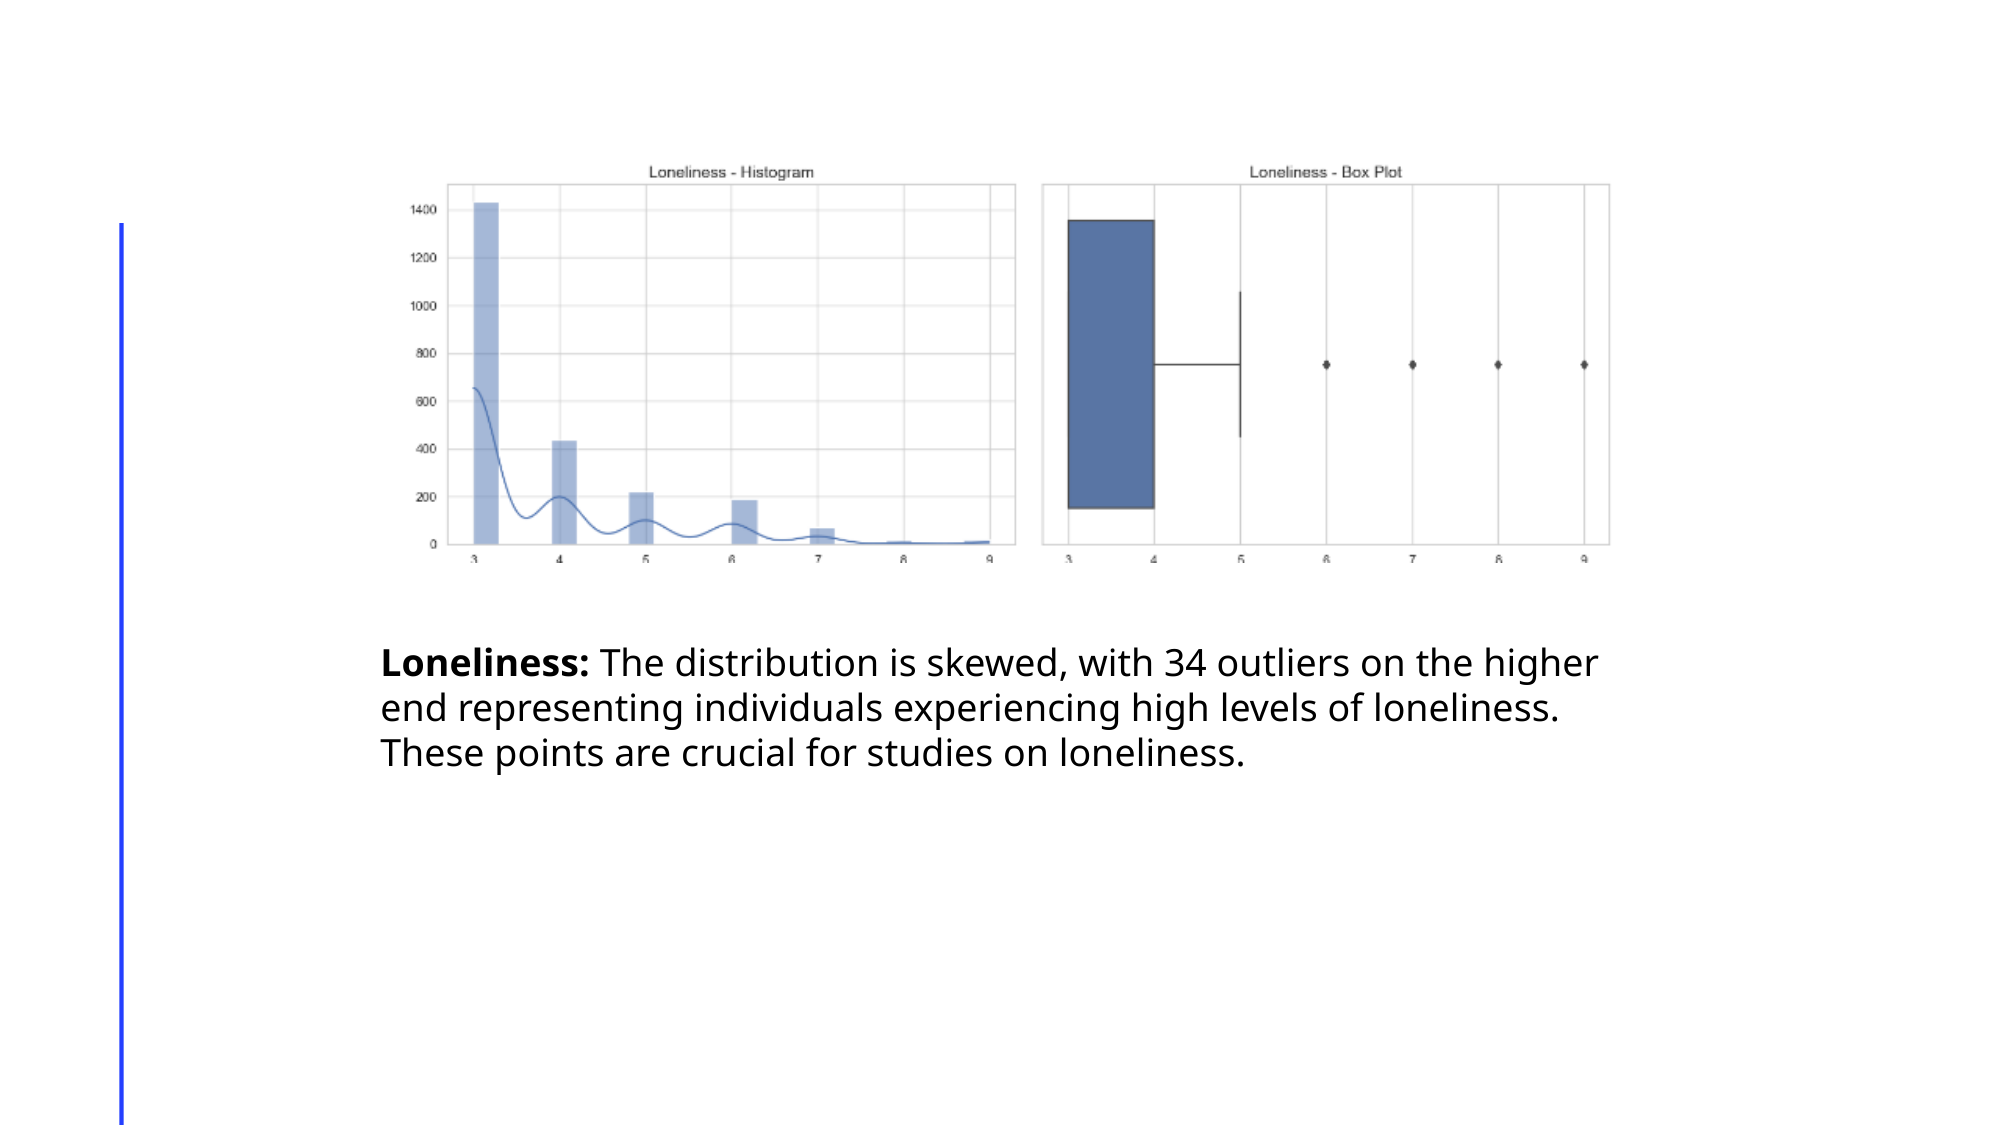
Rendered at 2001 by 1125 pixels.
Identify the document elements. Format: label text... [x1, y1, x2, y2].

text_box Loneliness: The distribution is skewed, with 34 outliers on the higher end representing individuals experiencing high levels of loneliness. These points are crucial for studies on loneliness. [365, 631, 1619, 781]
picture [374, 159, 1626, 563]
